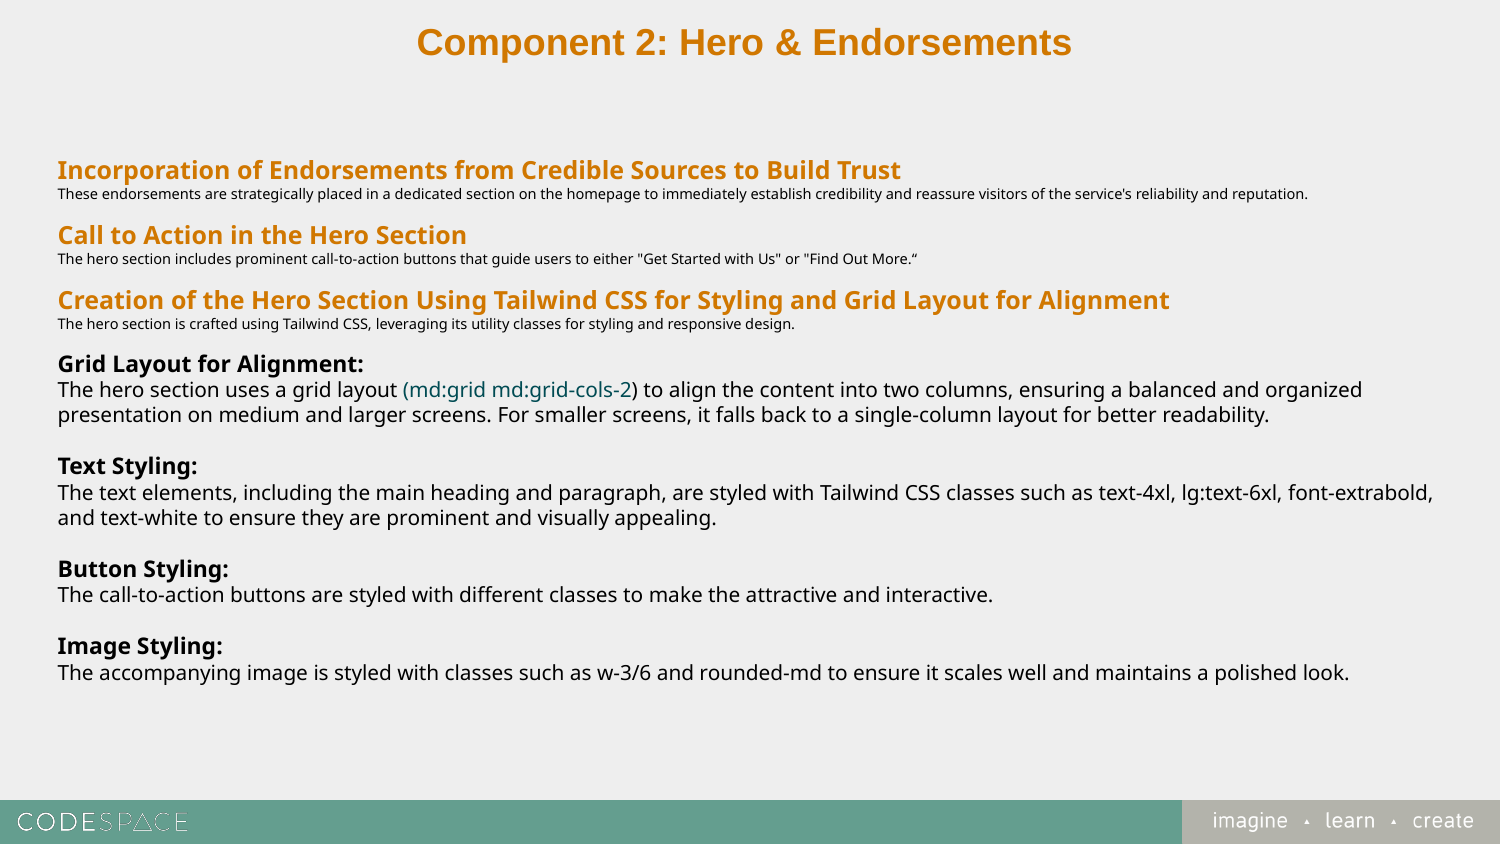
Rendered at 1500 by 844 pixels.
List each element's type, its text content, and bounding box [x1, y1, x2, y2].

picture [14, 808, 191, 836]
text_box [0, 800, 1183, 844]
text_box [0, 0, 1500, 800]
text_box [1183, 800, 1500, 844]
picture [1214, 812, 1474, 832]
subtitle Incorporation of Endorsements from Credible Sources to Build Trust These endorsements are strategically placed in a dedicated section on the homepage to immediately establish credibility and reassure visitors of the service's reliability and reputation. Call to Action in the Hero Section The hero section includes prominent call-to-action buttons that guide users to either "Get Started with Us" or "Find Out More.“ Creation of the Hero Section Using Tailwind CSS for Styling and Grid Layout for Alignment The hero section is crafted using Tailwind CSS, leveraging its utility classes for styling and responsive design. Grid Layout for Alignment: The hero section uses a grid layout (md:grid md:grid-cols-2) to align the content into two columns, ensuring a balanced and organized presentation on medium and larger screens. For smaller screens, it falls back to a single-column layout for better readability. Text Styling: The text elements, including the main heading and paragraph, are styled with Tailwind CSS classes such as text-4xl, lg:text-6xl, font-extrabold, and text-white to ensure they are prominent and visually appealing. Button Styling: The call-to-action buttons are styled with different classes to make the attractive and interactive. Image Styling: The accompanying image is styled with classes such as w-3/6 and rounded-md to ensure it scales well and maintains a polished look. [23, 139, 1473, 792]
title Component 2: Hero & Endorsements [360, 14, 1140, 79]
